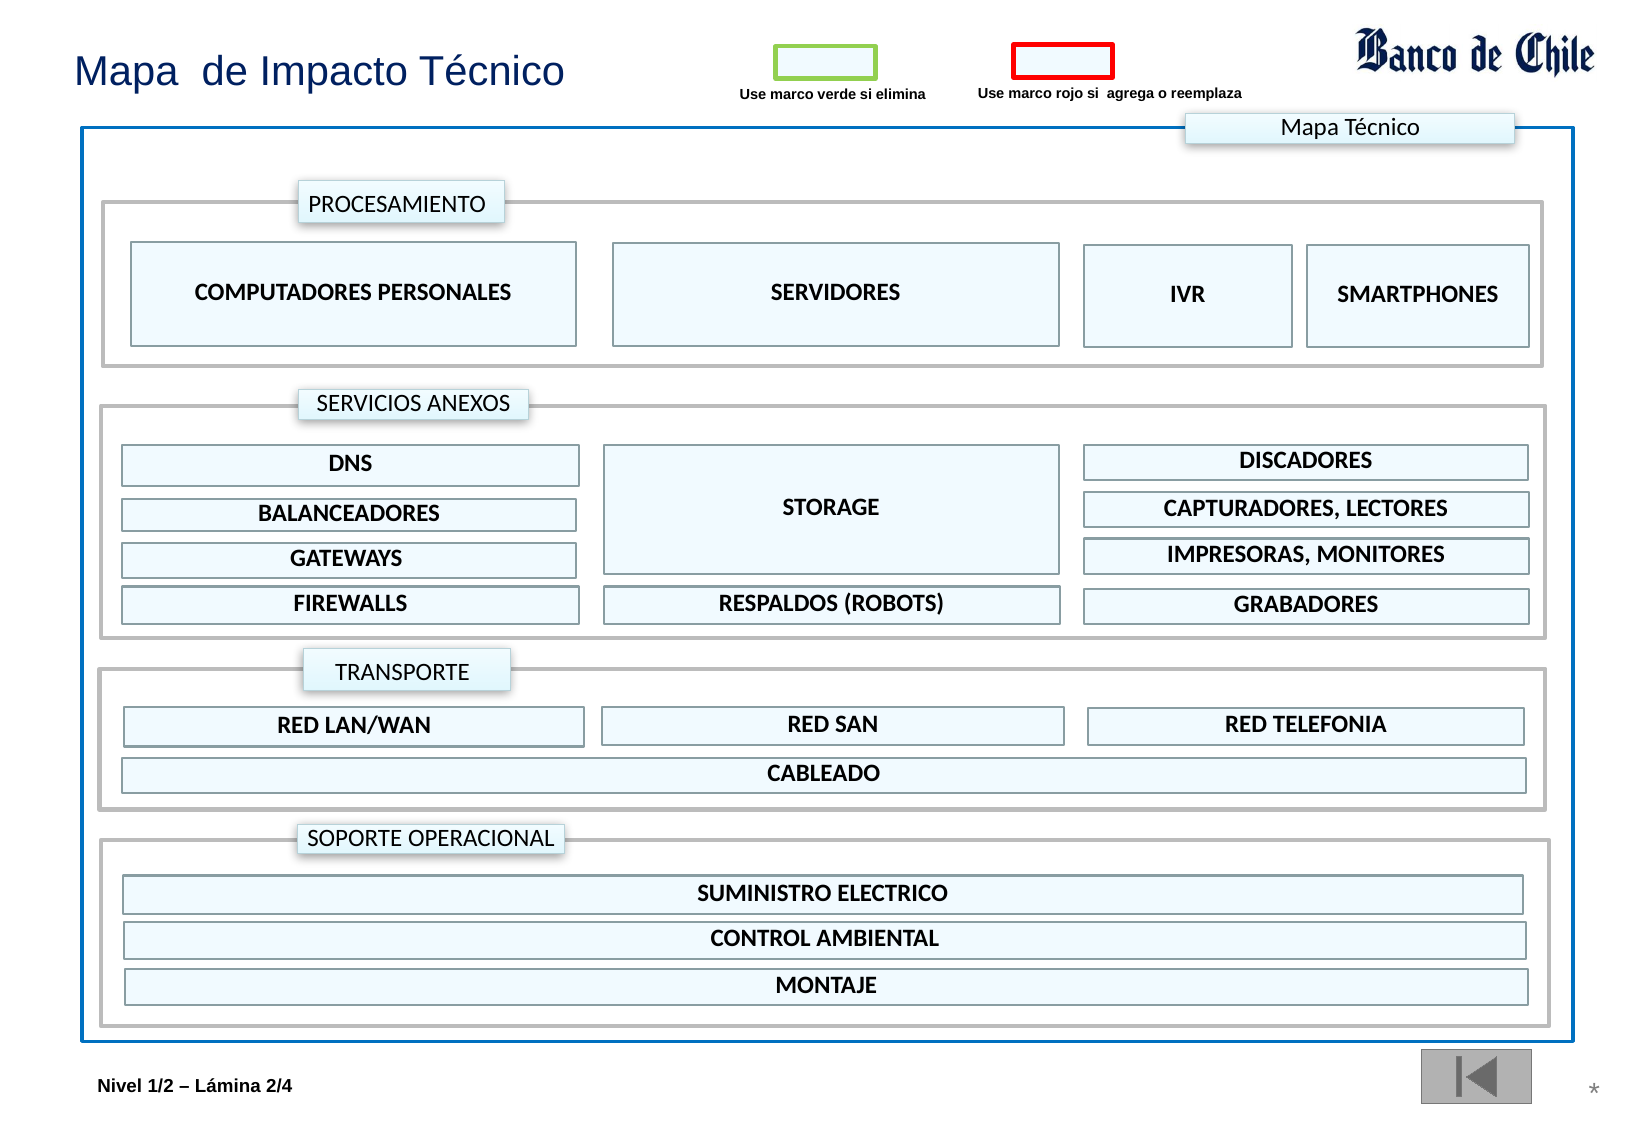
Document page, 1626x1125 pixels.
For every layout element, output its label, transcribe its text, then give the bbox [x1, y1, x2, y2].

text_box Use marco verde si elimina [724, 78, 941, 111]
text_box [775, 46, 876, 78]
text_box Use marco rojo si agrega o reemplaza [963, 76, 1257, 109]
text_box Nivel 1/2 – Lámina 2/4 [82, 1066, 308, 1104]
text_box [1421, 1049, 1532, 1104]
text_box [1013, 44, 1113, 76]
text_box Mapa de Impacto Técnico [59, 36, 896, 100]
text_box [81, 112, 1574, 1042]
